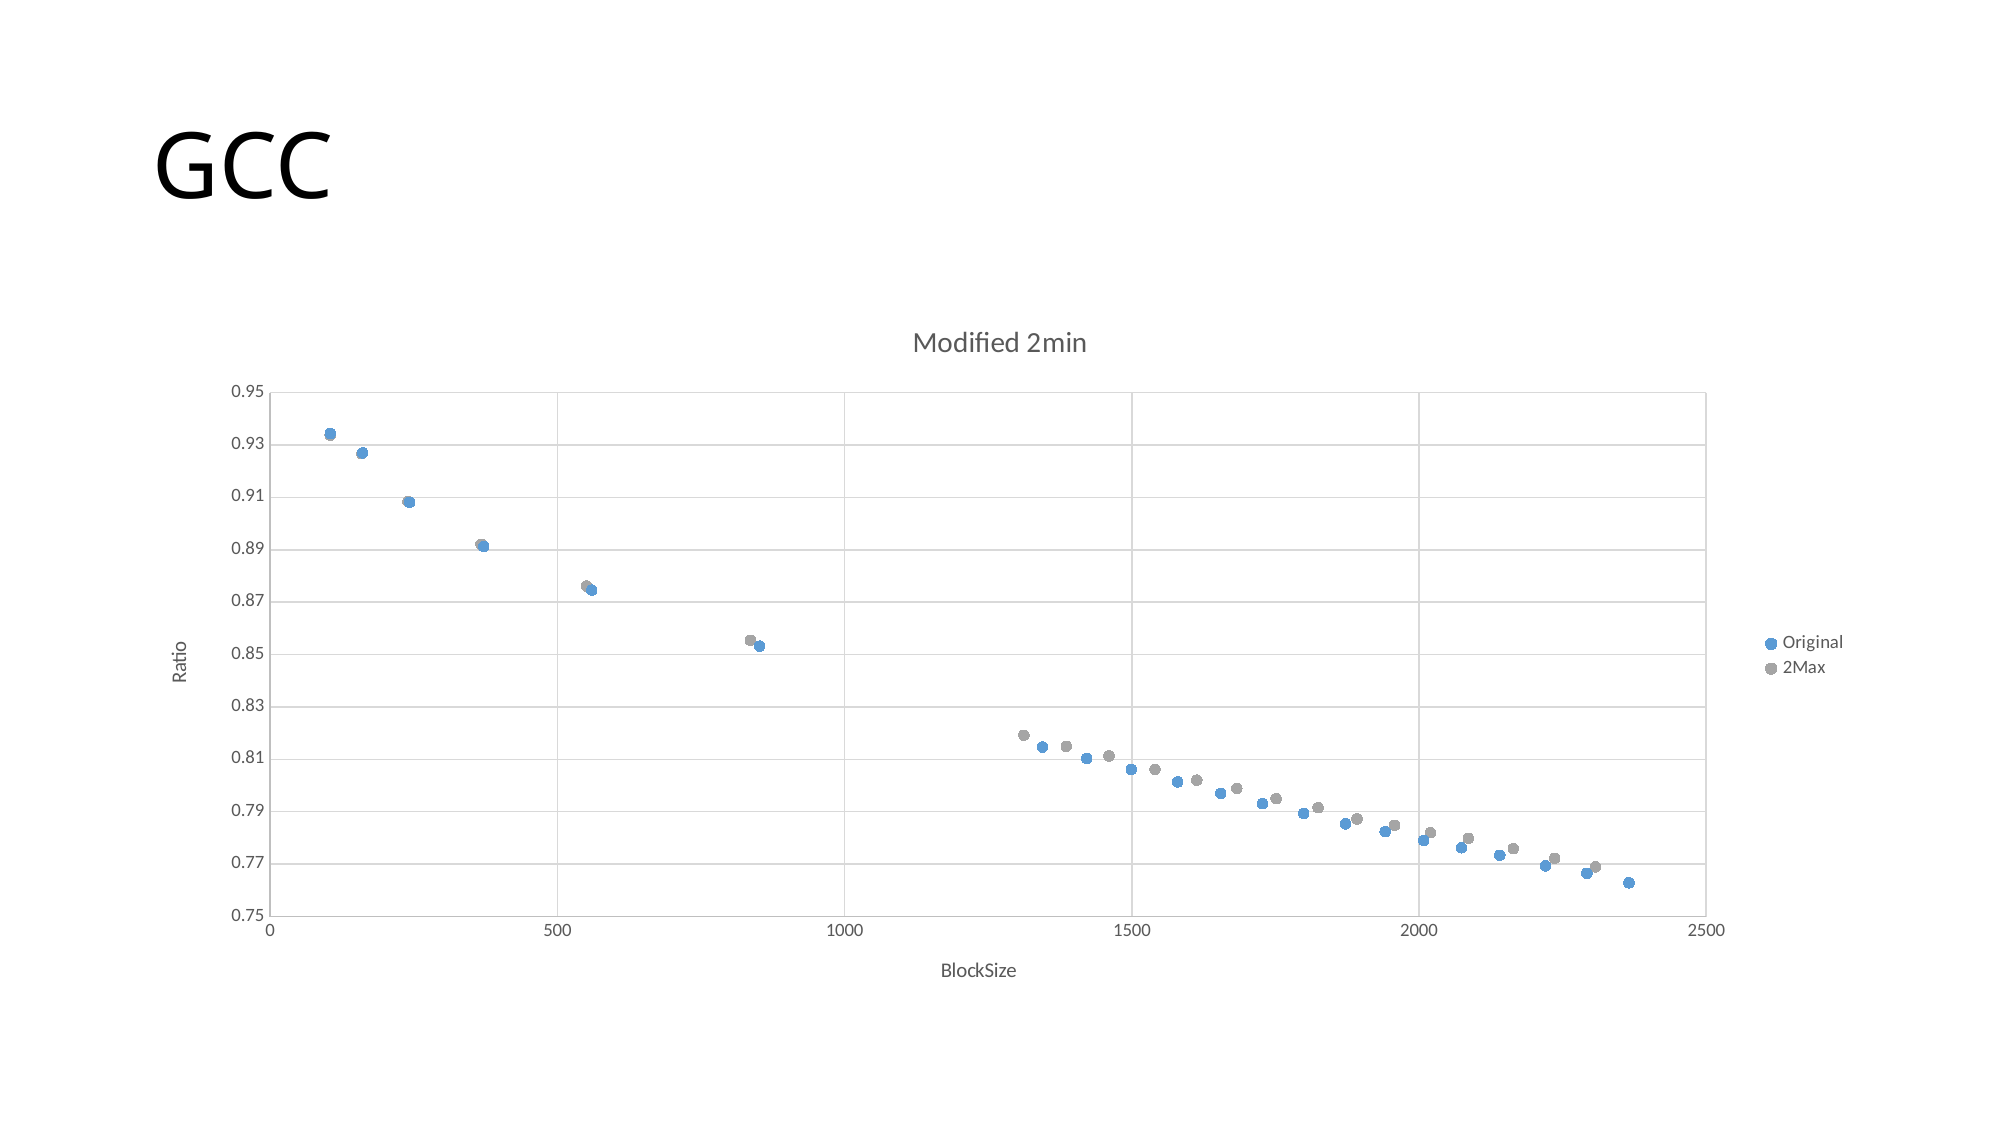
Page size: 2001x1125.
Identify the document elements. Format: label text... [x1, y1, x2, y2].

chart [137, 299, 1863, 1014]
title GCC [137, 59, 1863, 278]
